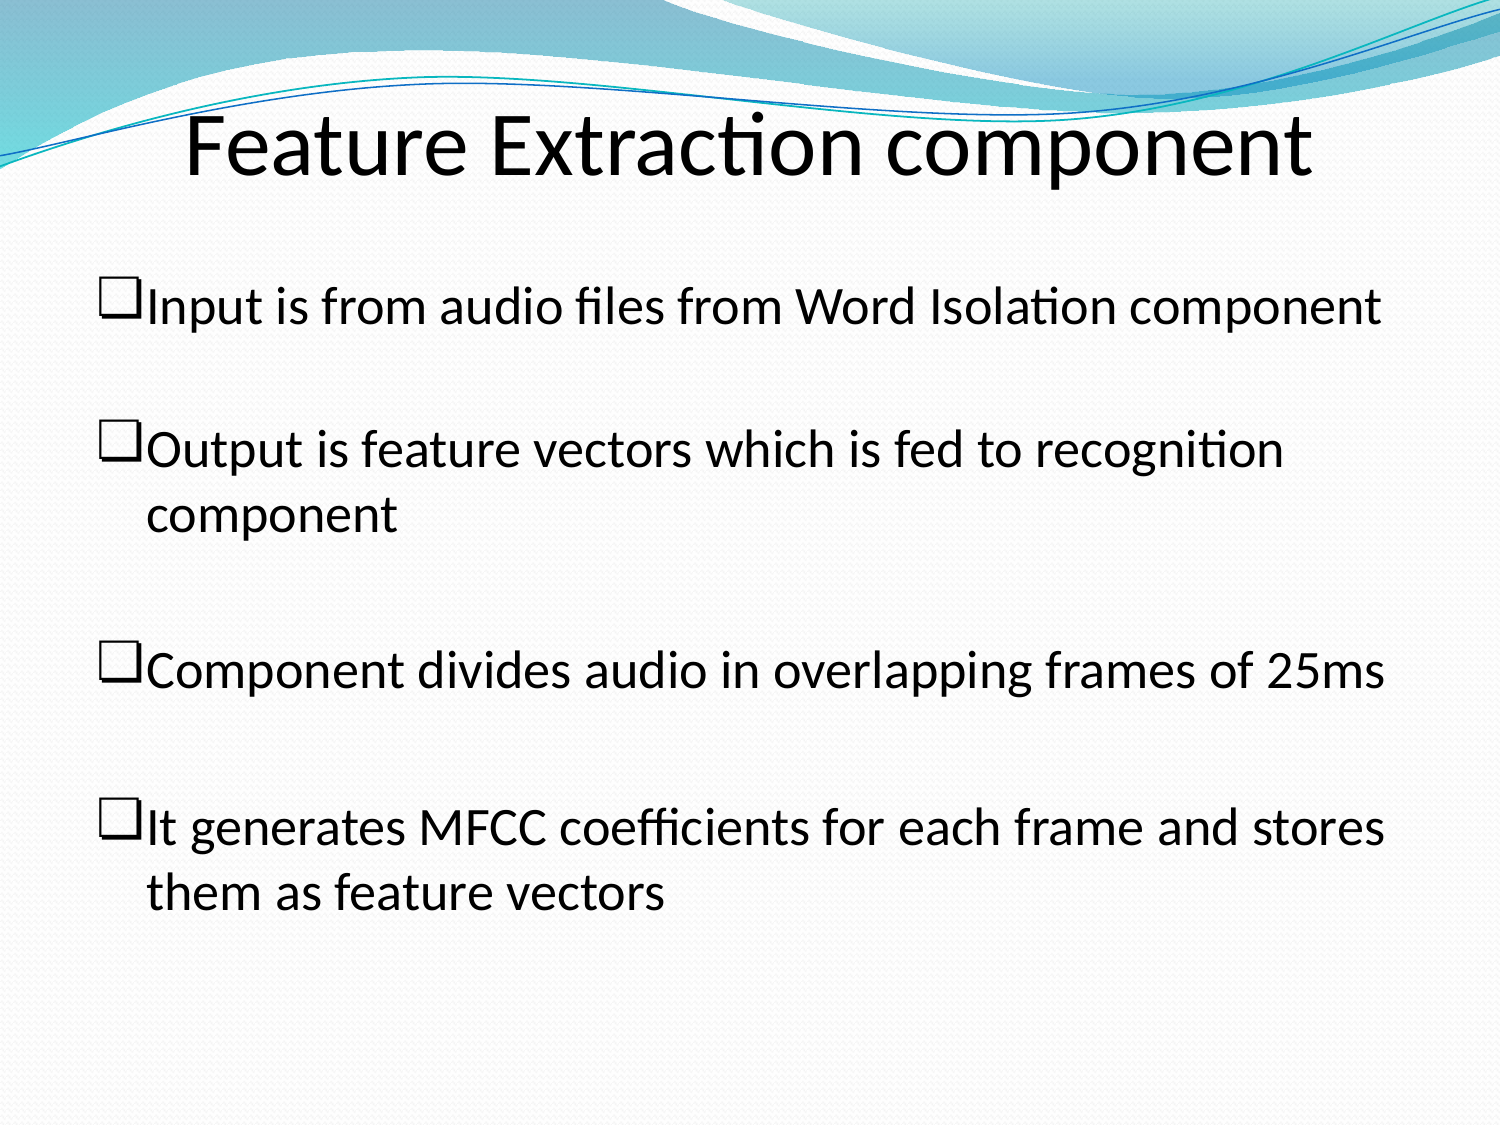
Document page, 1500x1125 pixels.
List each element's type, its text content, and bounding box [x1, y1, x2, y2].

list Input is from audio files from Word Isolation component Output is feature vectors which is fed to recognition component Component divides audio in overlapping frames of 25ms It generates MFCC coefficients for each frame and stores them as feature vectors [75, 262, 1425, 1078]
title Feature Extraction component [75, 45, 1425, 233]
